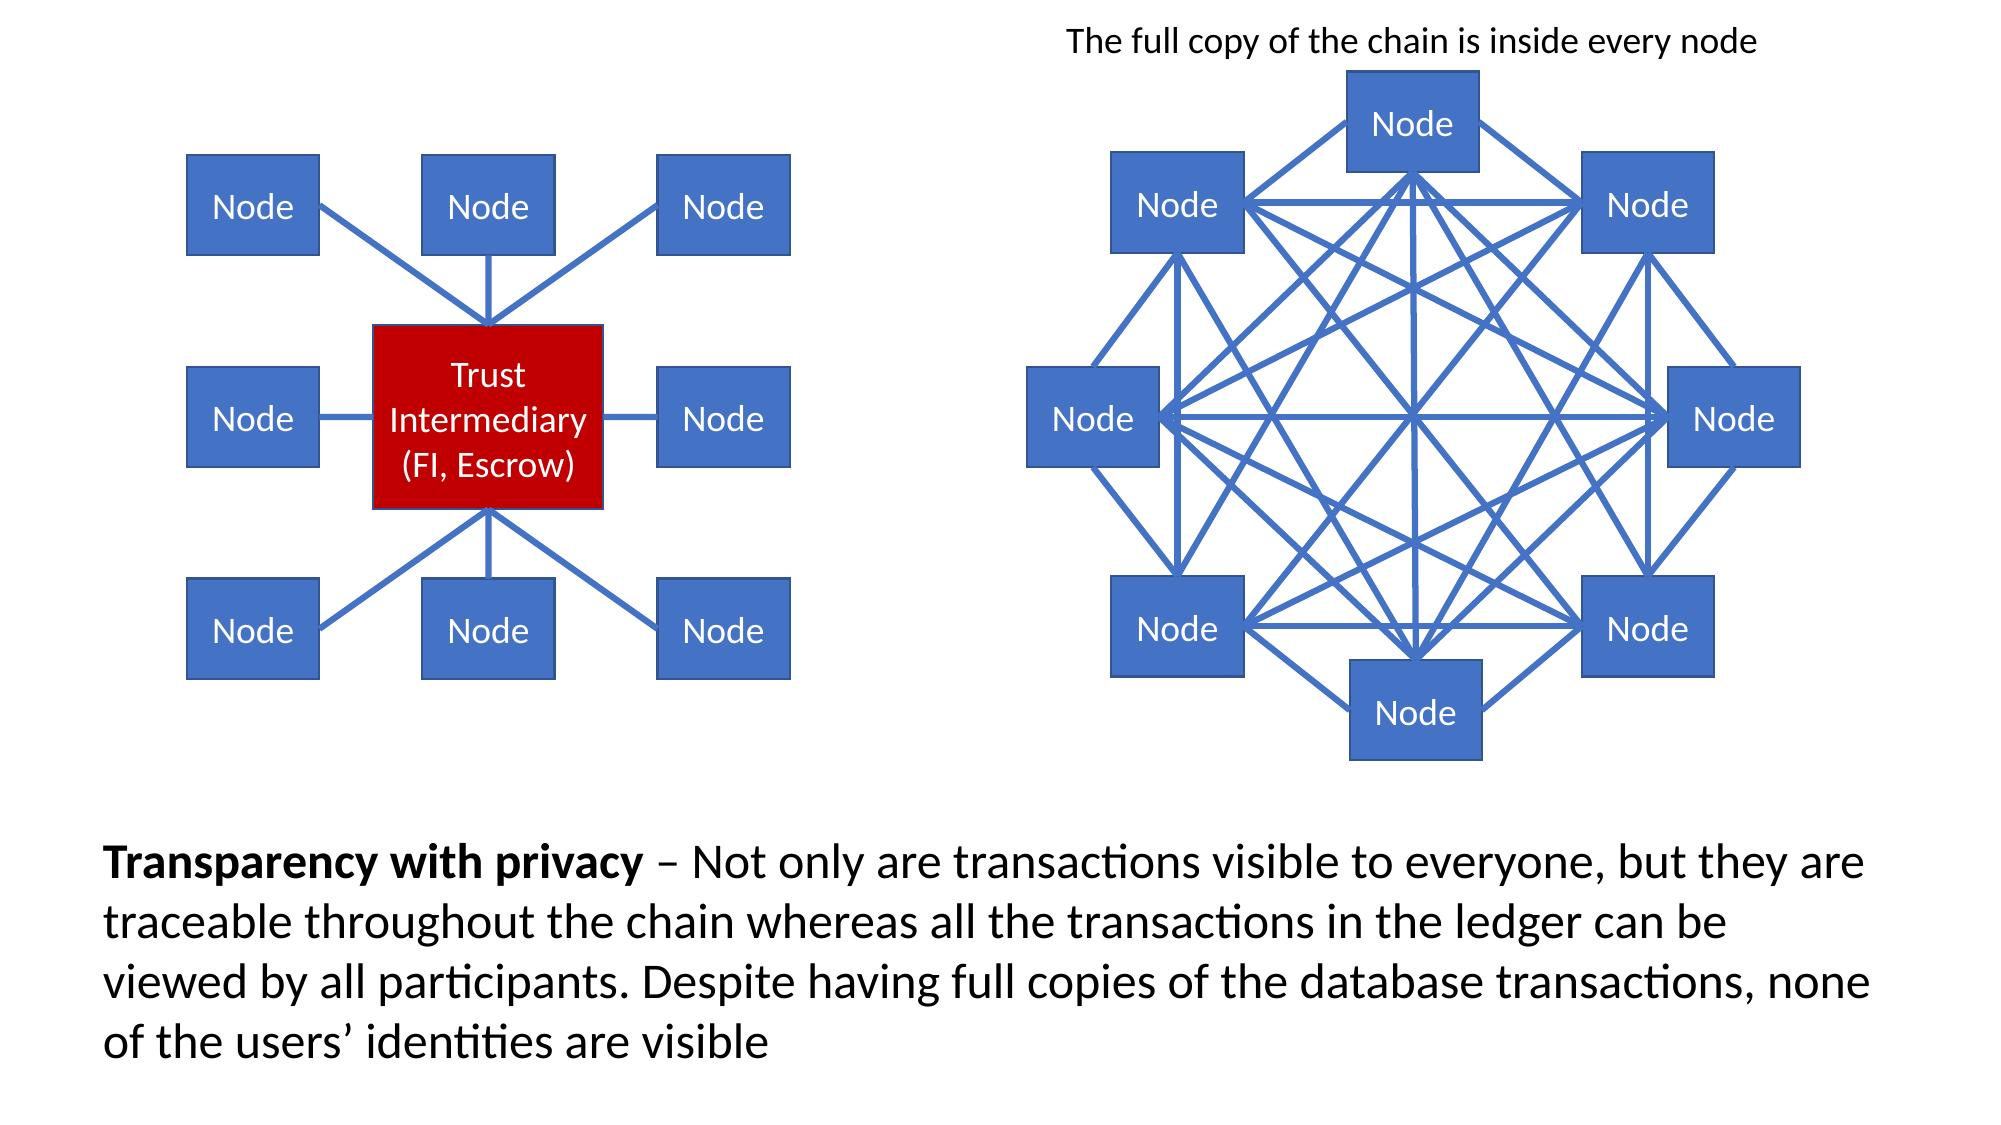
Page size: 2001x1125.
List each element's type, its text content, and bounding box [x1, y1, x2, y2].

text_box Node [1349, 660, 1483, 761]
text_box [488, 205, 658, 325]
text_box Node [656, 577, 791, 680]
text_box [319, 205, 488, 325]
text_box Node [1026, 366, 1159, 468]
text_box Trust Intermediary (FI, Escrow) [372, 325, 604, 509]
text_box Node [186, 154, 320, 256]
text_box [1668, 252, 1735, 367]
text_box Node [1582, 151, 1715, 252]
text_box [1243, 660, 1350, 711]
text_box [1412, 172, 1668, 417]
text_box Node [421, 629, 556, 680]
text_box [1478, 121, 1582, 172]
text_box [1092, 252, 1159, 367]
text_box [1412, 417, 1648, 576]
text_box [1482, 660, 1582, 711]
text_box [1648, 417, 1668, 660]
text_box Node [1346, 70, 1480, 172]
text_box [1415, 576, 1648, 660]
text_box Node [1110, 151, 1243, 252]
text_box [1092, 467, 1159, 576]
text_box Node [656, 366, 791, 468]
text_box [488, 509, 658, 629]
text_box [1159, 416, 1415, 660]
text_box Node [656, 154, 791, 256]
text_box Node [421, 154, 556, 205]
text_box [1668, 467, 1735, 576]
text_box Node [1110, 576, 1243, 678]
text_box Node [186, 577, 320, 680]
text_box Node [1668, 366, 1801, 468]
text_box Node [186, 366, 320, 468]
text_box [1177, 172, 1412, 576]
text_box Transparency with privacy – Not only are transactions visible to everyone, but they are traceable throughout the chain whereas all the transactions in the ledger can be viewed by all participants. Despite having full copies of the database transactions, none of the users’ identities are visible [88, 821, 1896, 1077]
text_box The full copy of the chain is inside every node [1051, 8, 1774, 69]
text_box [319, 509, 488, 629]
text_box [1243, 121, 1347, 172]
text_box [1159, 172, 1177, 416]
text_box Node [1582, 576, 1715, 678]
